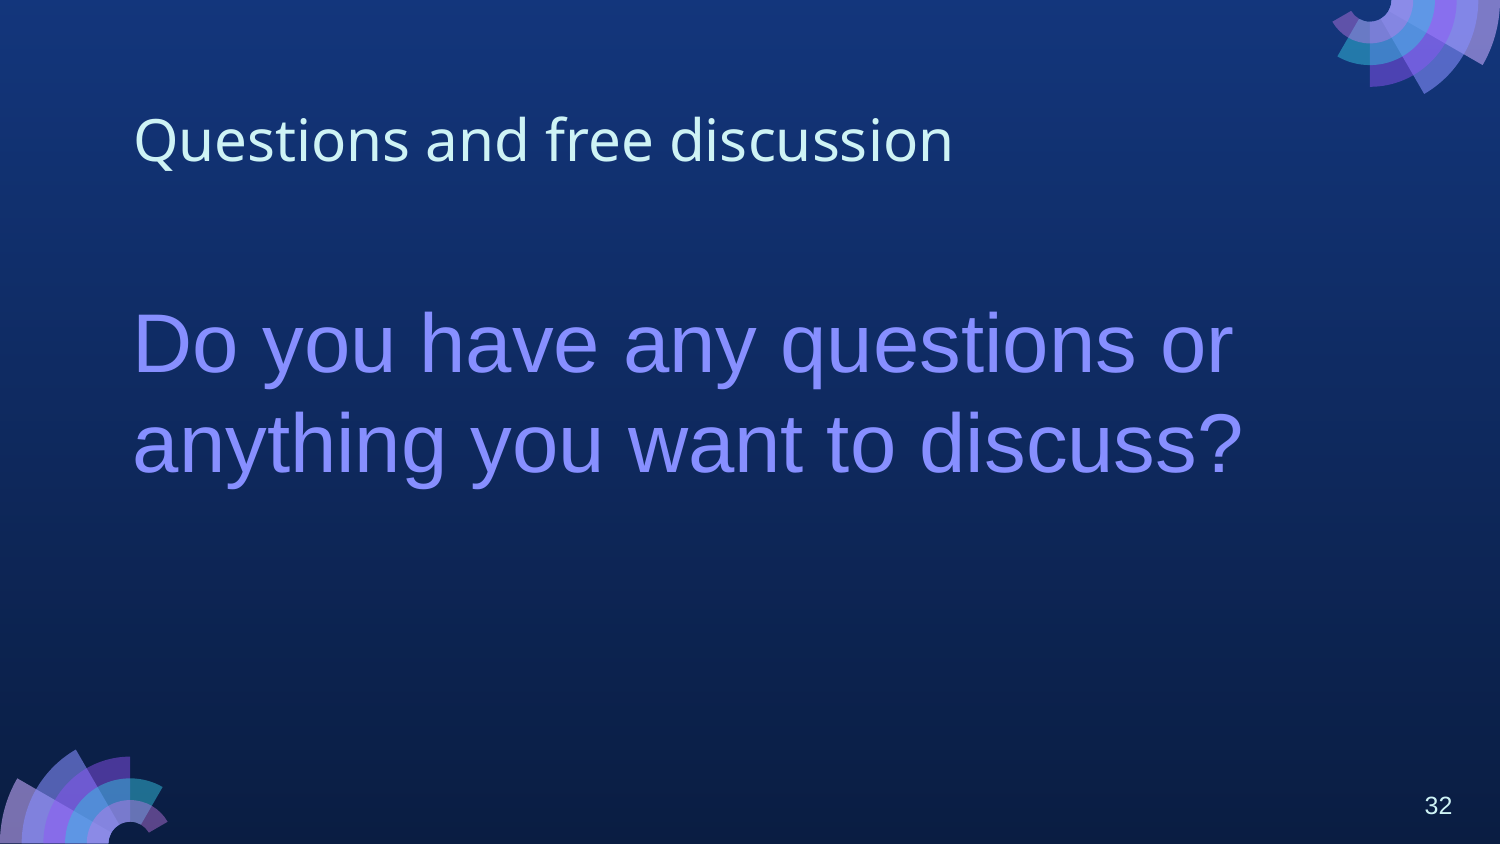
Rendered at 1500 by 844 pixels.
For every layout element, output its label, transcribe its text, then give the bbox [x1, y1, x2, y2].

footer 32 [961, 782, 1468, 828]
text_box Do you have any questions or anything you want to discuss? [118, 281, 1440, 559]
title Questions and free discussion [118, 88, 1382, 183]
